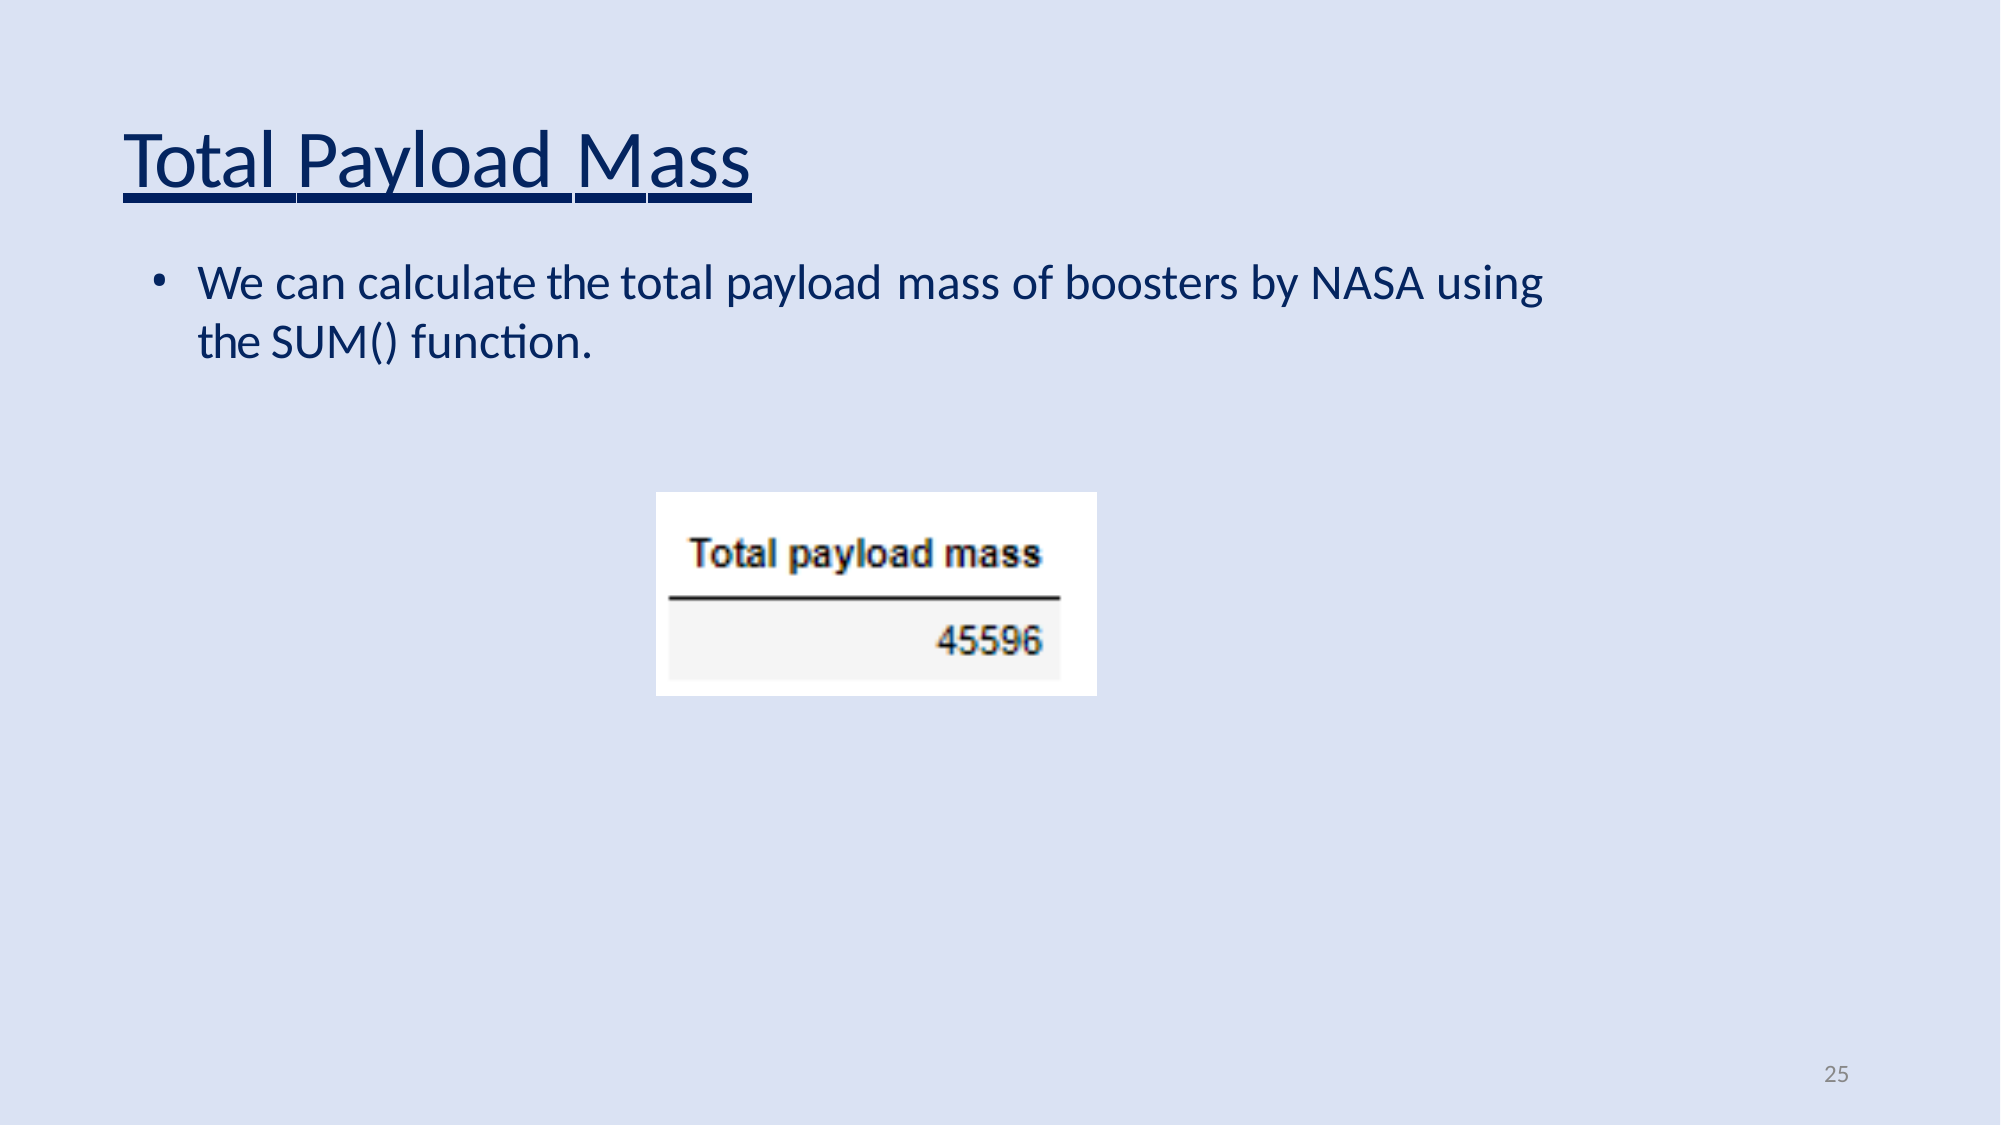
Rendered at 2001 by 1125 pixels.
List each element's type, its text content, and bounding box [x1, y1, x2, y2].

slide_number 25 [1817, 1056, 1856, 1125]
title Total Payload Mass [121, 102, 1831, 294]
text_box We can calculate the total payload mass of boosters by NASA using the SUM() function. [148, 247, 1613, 369]
picture [656, 491, 1098, 696]
